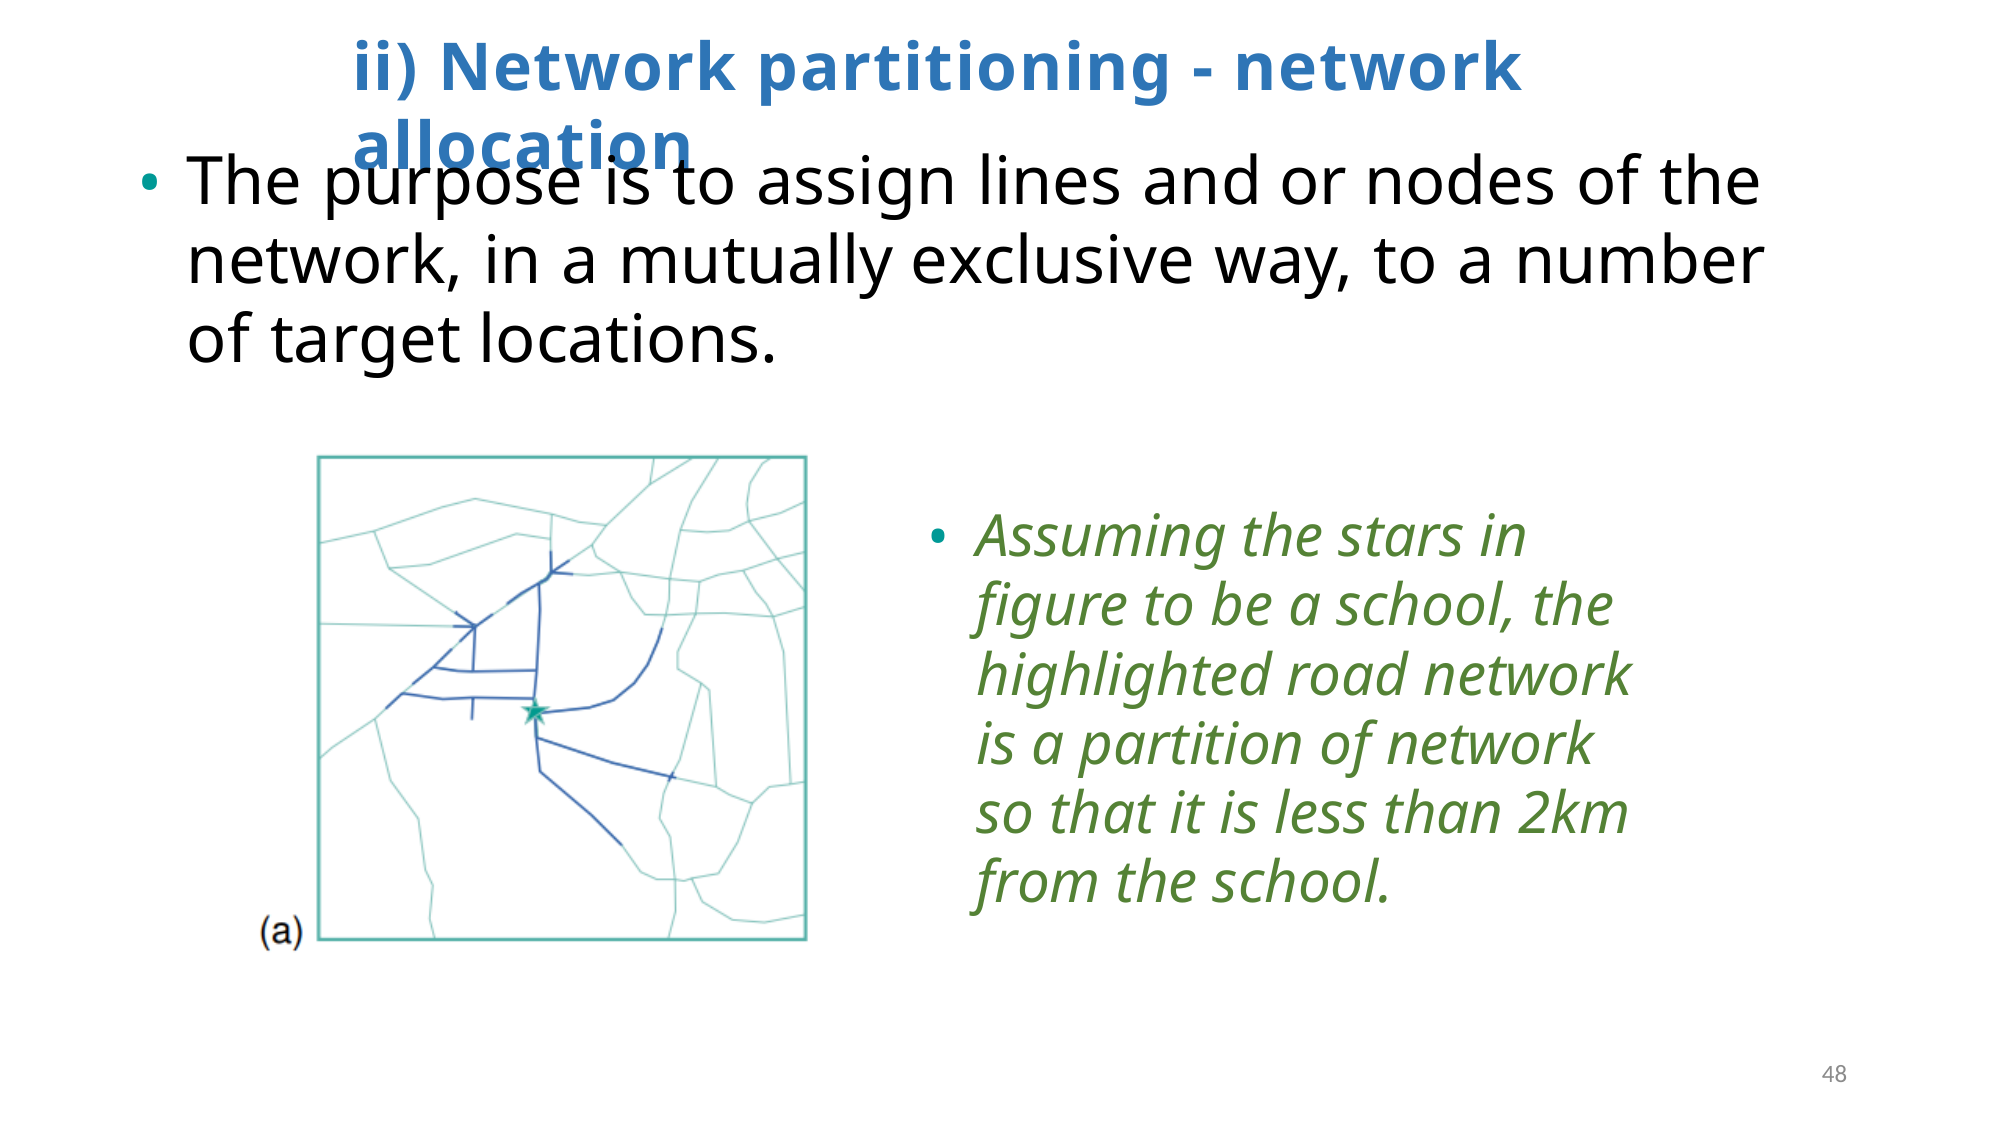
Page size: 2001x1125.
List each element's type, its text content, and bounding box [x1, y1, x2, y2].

text_box ii) Network partitioning - network allocation [350, 24, 1713, 141]
text_box Assuming the stars in figure to be a school, the highlighted road network is a partition of network so that it is less than 2km from the school. [925, 501, 1680, 917]
text_box The purpose is to assign lines and or nodes of the network, in a mutually exclusive way, to a number of target locations. [135, 141, 1863, 379]
slide_number 48 [1412, 1042, 1863, 1103]
picture [212, 420, 844, 979]
